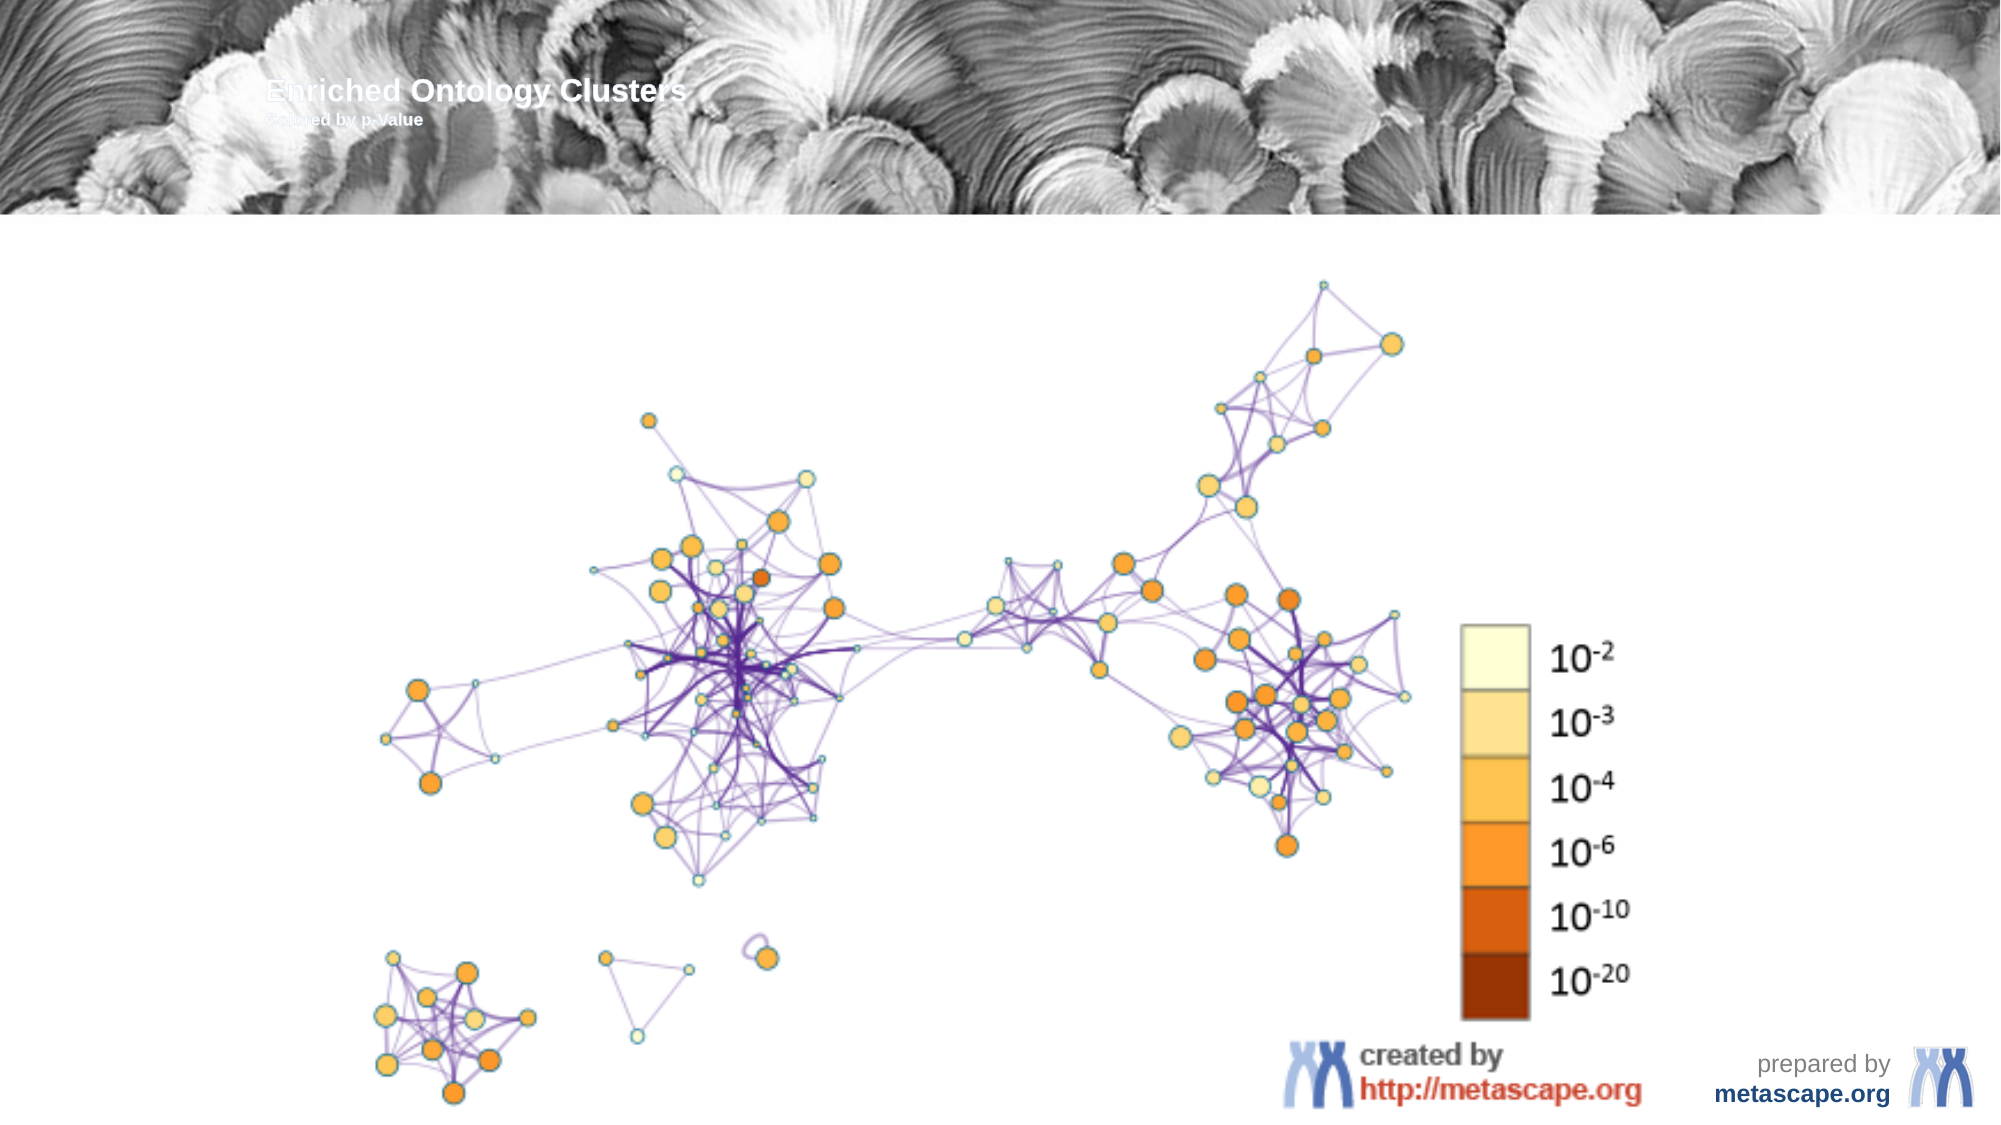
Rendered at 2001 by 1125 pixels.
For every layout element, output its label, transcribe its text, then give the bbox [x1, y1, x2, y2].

title Enriched Ontology Clusters Colored by p-Value [249, 61, 1600, 137]
picture [0, 0, 2001, 1125]
